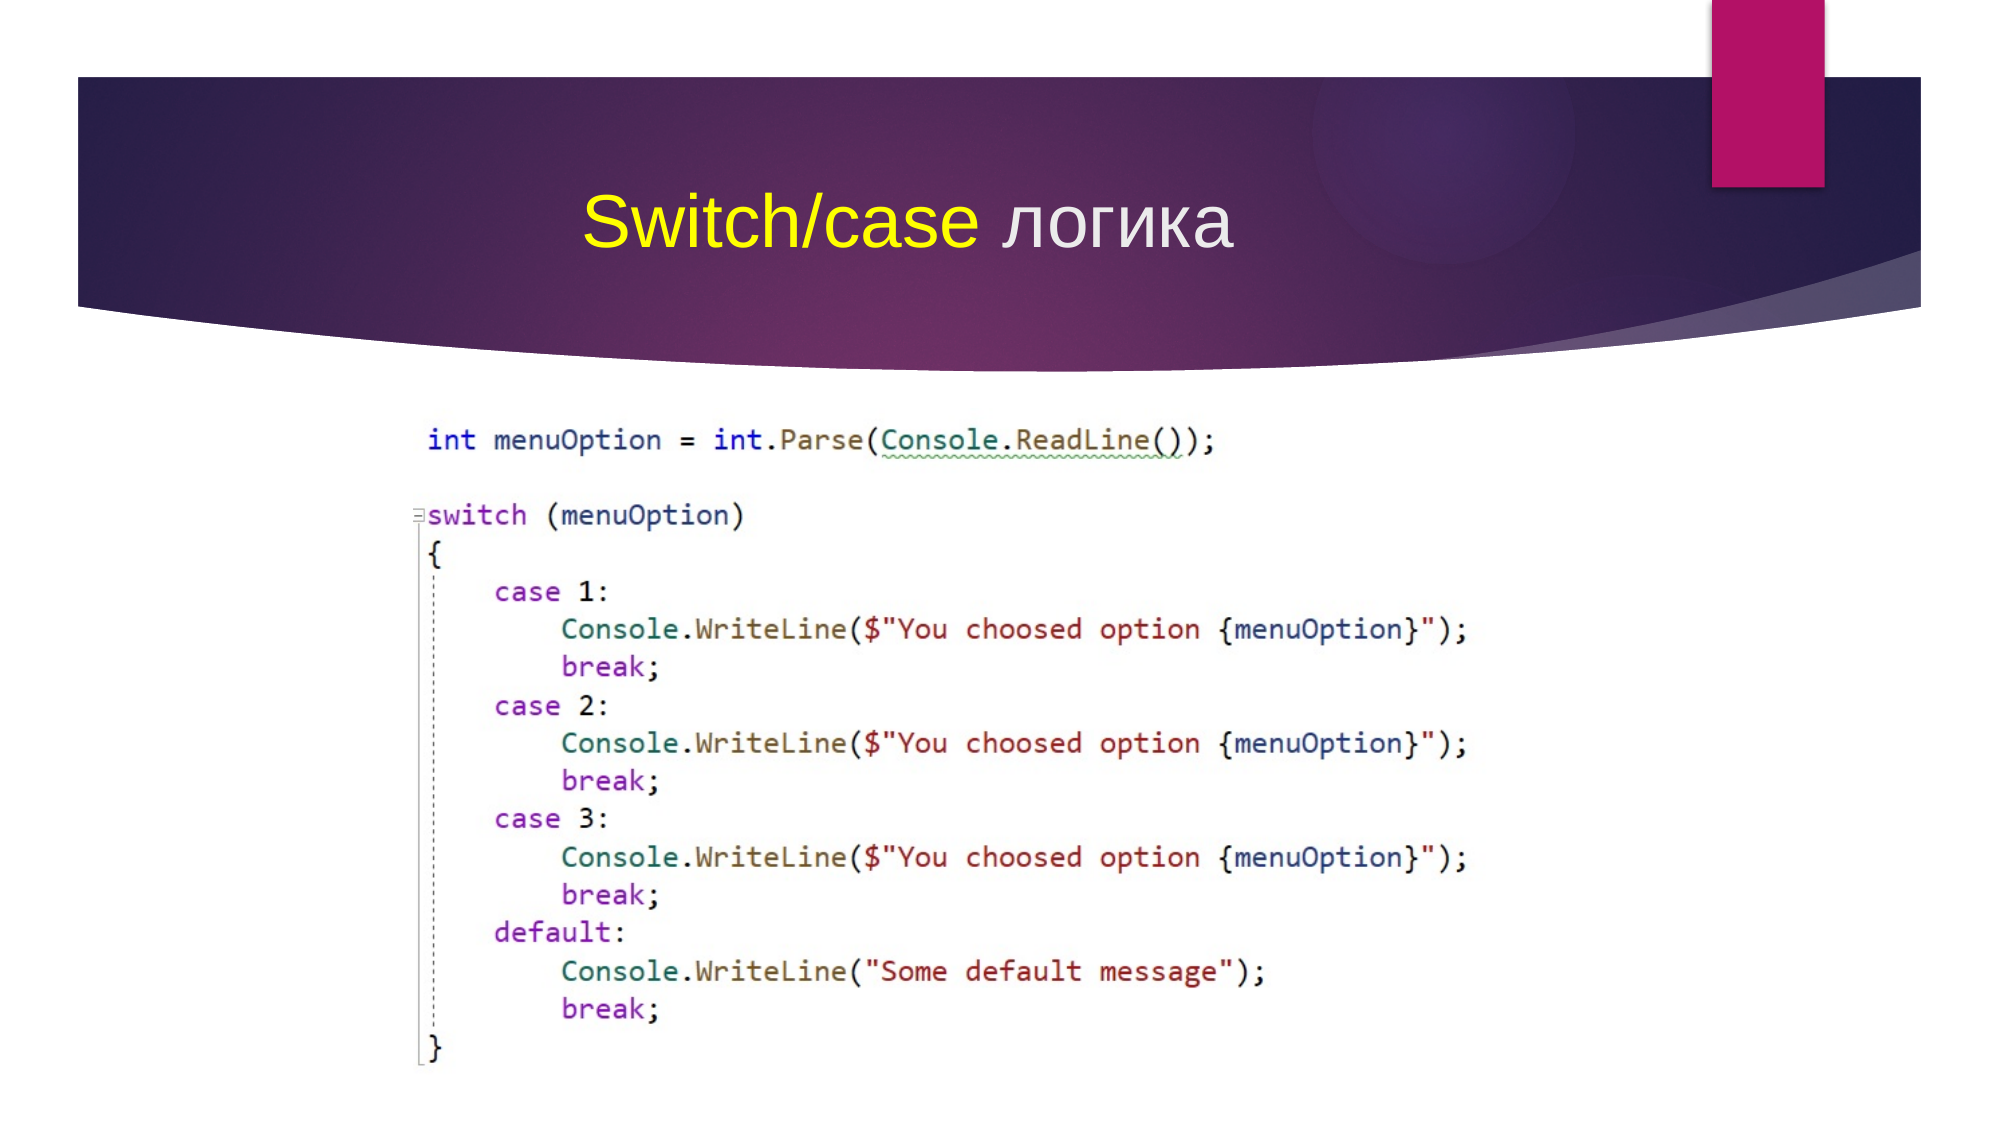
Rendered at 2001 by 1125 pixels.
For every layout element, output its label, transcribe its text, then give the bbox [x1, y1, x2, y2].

title Switch/case логика [189, 159, 1627, 276]
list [412, 408, 1496, 1079]
